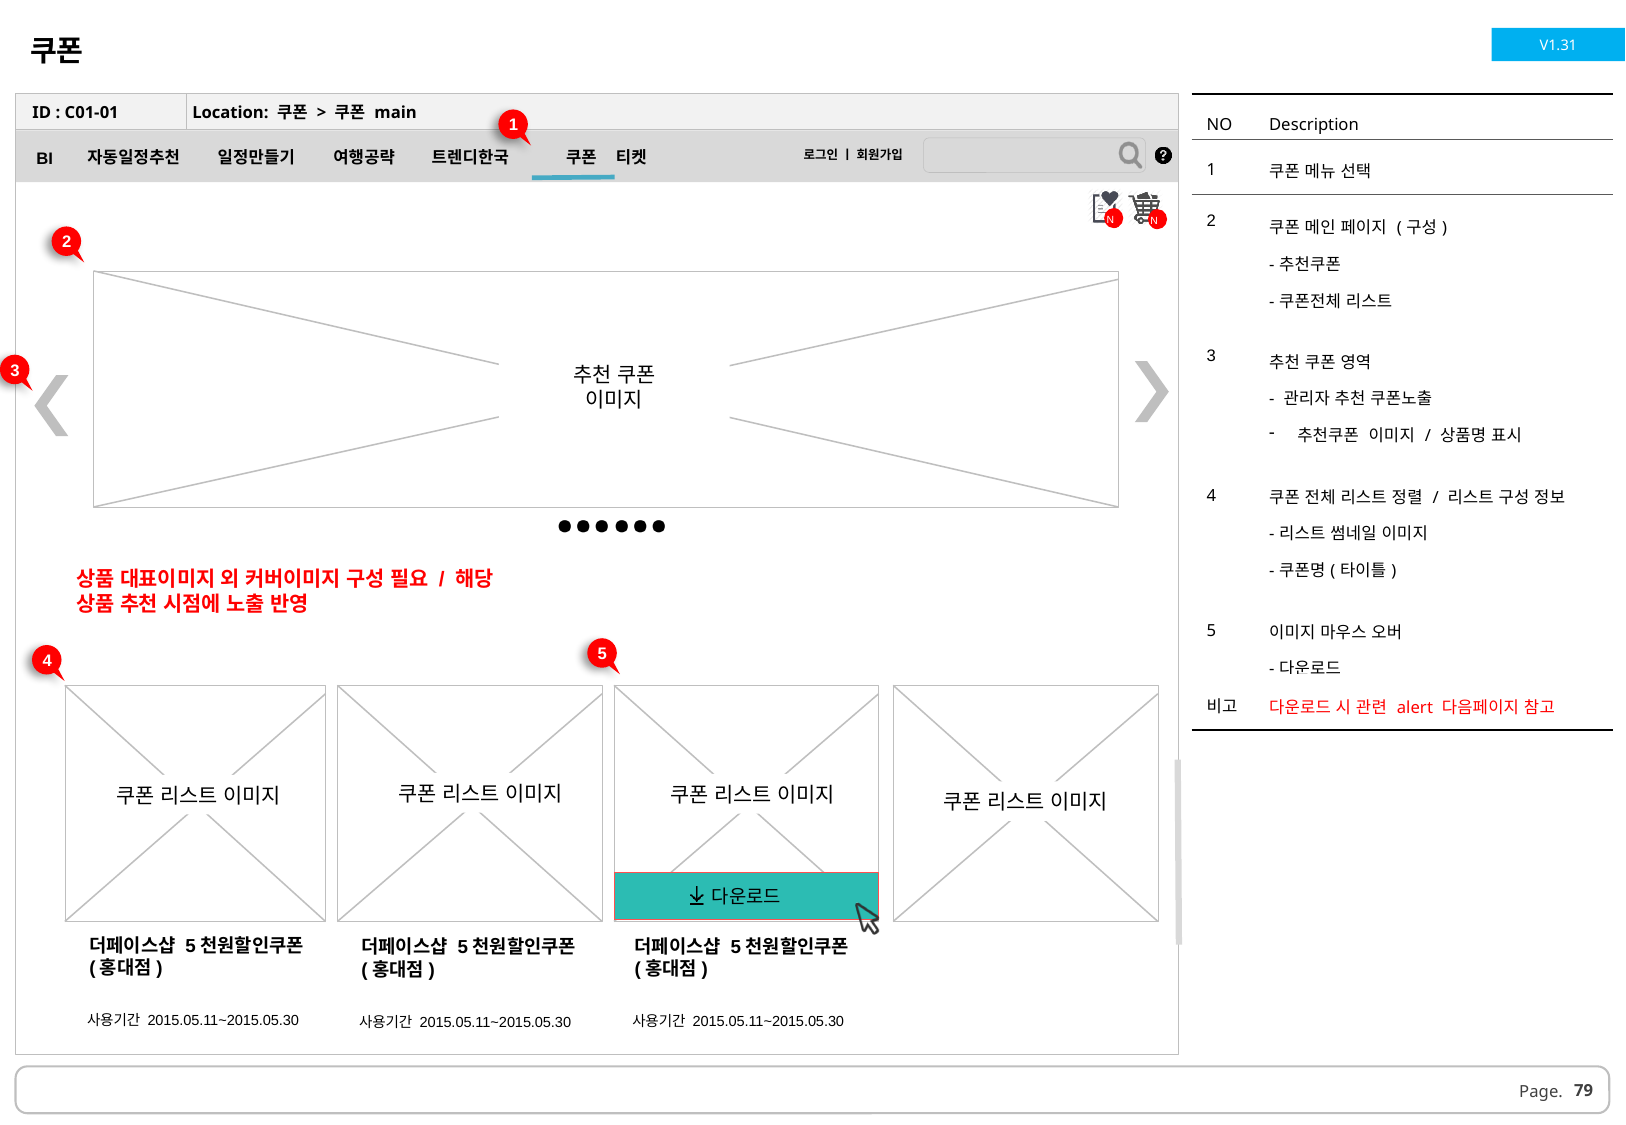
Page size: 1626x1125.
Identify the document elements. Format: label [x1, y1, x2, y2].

picture [1153, 145, 1173, 165]
text_box [61, 558, 525, 623]
text_box [32, 645, 65, 682]
text_box [1087, 188, 1170, 231]
text_box [93, 270, 1119, 544]
text_box [336, 927, 598, 1039]
text_box [64, 685, 326, 922]
table_header [1192, 95, 1613, 139]
text_box [1132, 358, 1171, 425]
text_box [15, 10, 695, 91]
text_box [64, 925, 325, 1037]
text_box [612, 685, 881, 922]
picture [853, 900, 886, 936]
text_box [26, 93, 989, 146]
text_box [51, 226, 85, 263]
text_box [1490, 26, 1625, 63]
text_box [892, 685, 1159, 922]
picture [687, 886, 707, 905]
text_box [609, 926, 871, 1038]
table_cell [1192, 140, 1613, 194]
text_box [587, 638, 620, 675]
text_box [0, 354, 33, 391]
slide_number [1228, 1079, 1608, 1105]
table_cell [1192, 195, 1613, 729]
text_box [337, 685, 603, 922]
text_box [32, 373, 71, 439]
